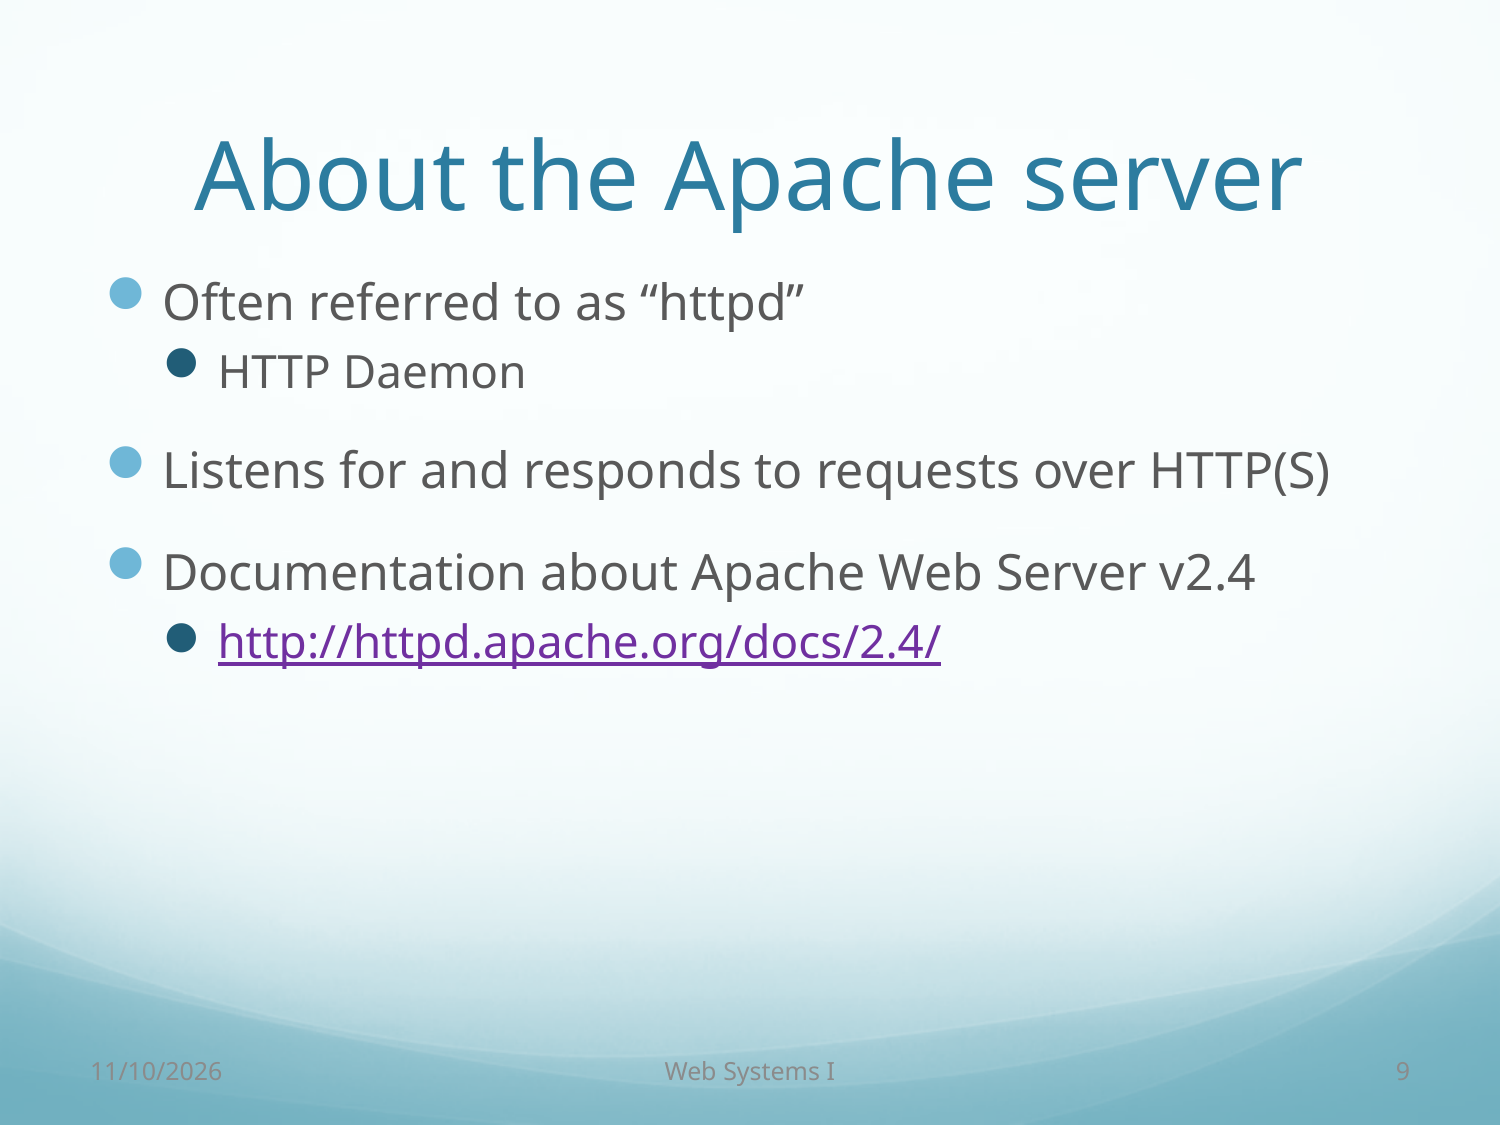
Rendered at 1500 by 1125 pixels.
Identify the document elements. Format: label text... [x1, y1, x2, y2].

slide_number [75, 1042, 425, 1103]
slide_number 9 [1074, 1042, 1425, 1103]
list Often referred to as “httpd” HTTP Daemon Listens for and responds to requests over HTTP(S) Documentation about Apache Web Server v2.4 http://httpd.apache.org/docs/2.4/ [89, 262, 1410, 976]
footer Web Systems I [512, 1042, 988, 1103]
title About the Apache server [89, 17, 1410, 238]
